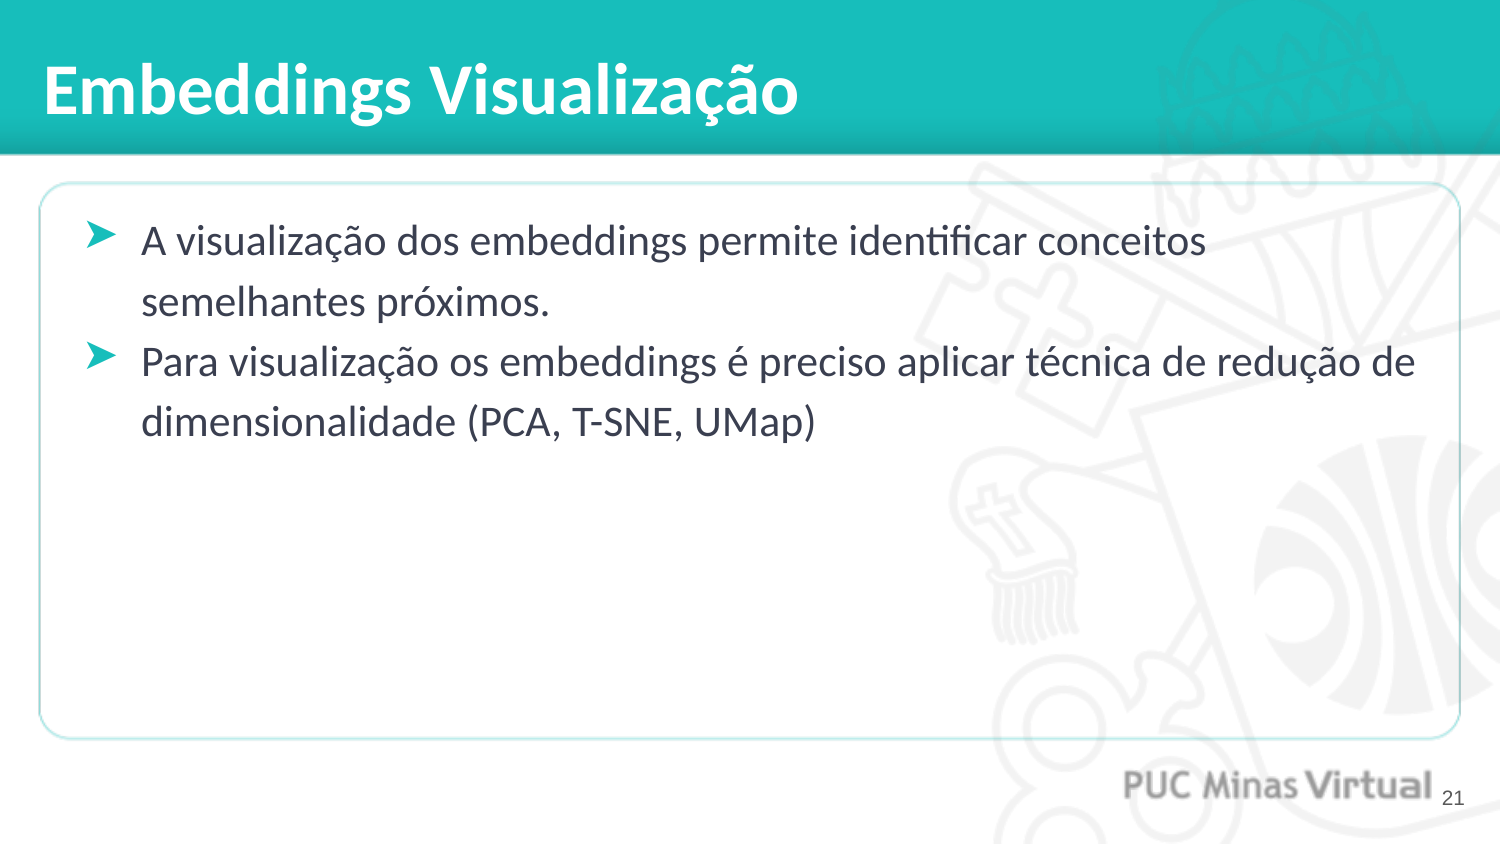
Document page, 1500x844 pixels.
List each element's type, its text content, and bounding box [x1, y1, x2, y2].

list A visualização dos embeddings permite identificar conceitos semelhantes próximos. Para visualização os embeddings é preciso aplicar técnica de redução de dimensionalidade (PCA, T-SNE, UMap) [51, 189, 1449, 728]
picture [0, 0, 1500, 844]
title Embeddings Visualização [28, 7, 1073, 163]
slide_number ‹#› [1389, 764, 1480, 830]
